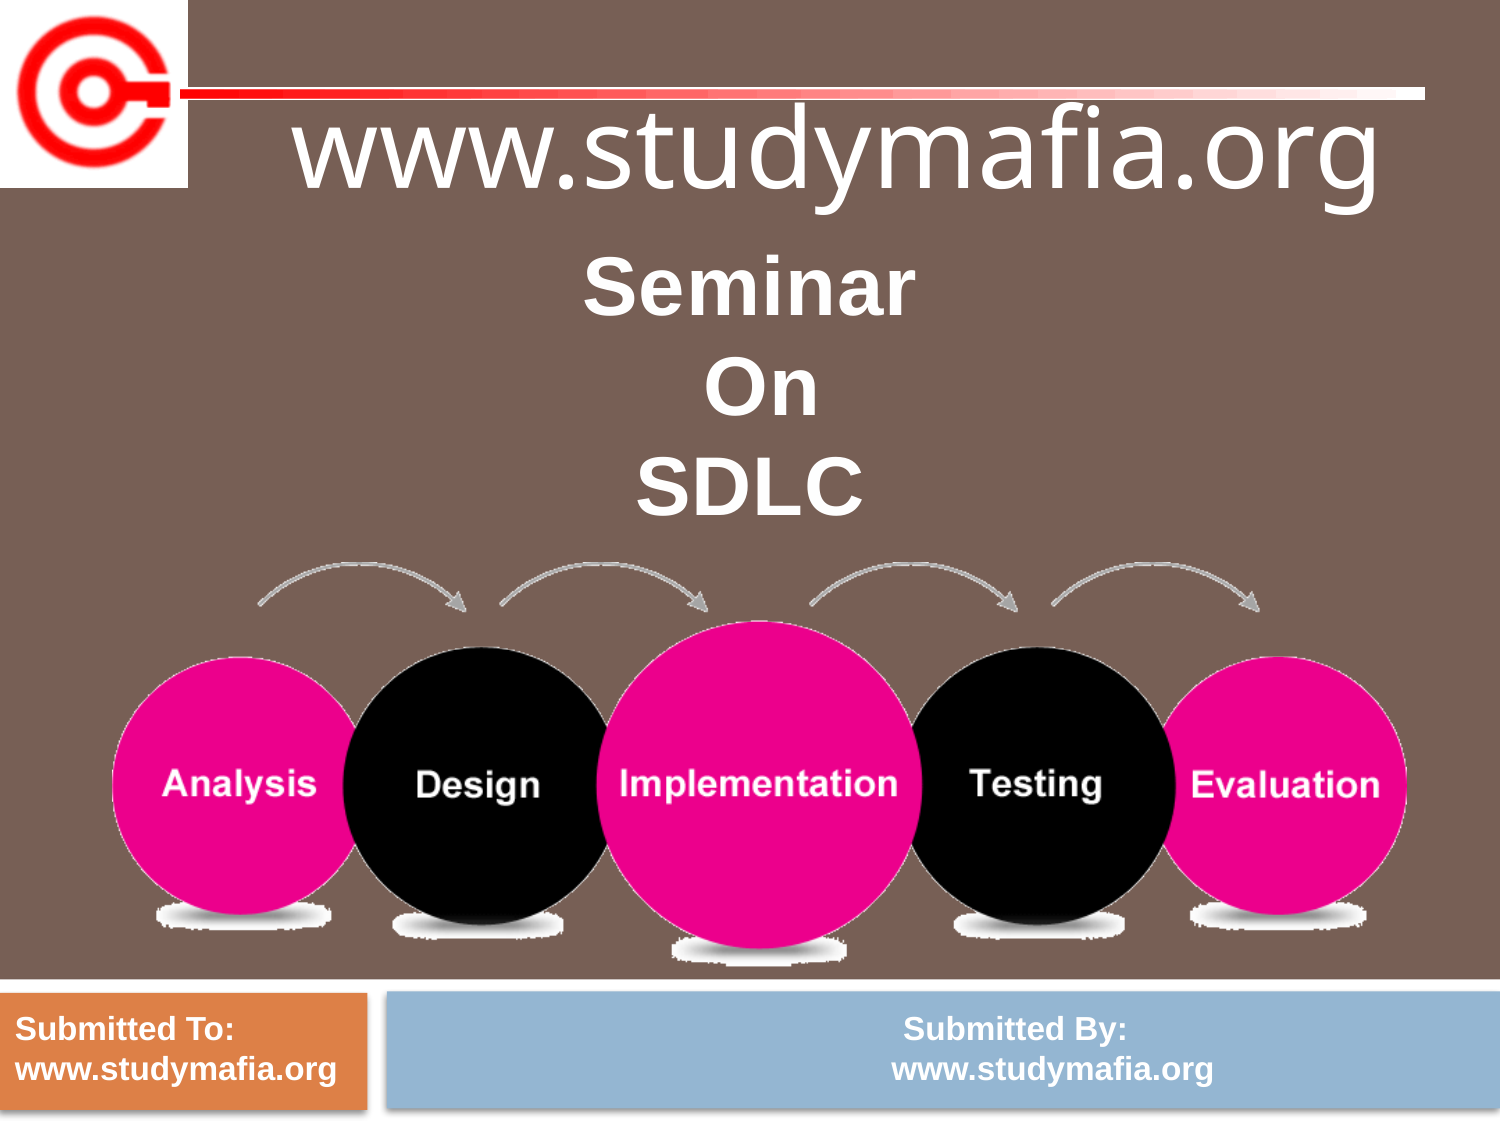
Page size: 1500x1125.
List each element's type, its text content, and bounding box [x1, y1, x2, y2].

text_box Seminar On SDLC [549, 224, 950, 540]
text_box Submitted To: Submitted By: www.studymafia.org www.studymafia.org [0, 999, 1413, 1095]
picture [0, 0, 1426, 188]
picture [112, 562, 1407, 968]
text_box www.studymafia.org [124, 50, 1500, 238]
